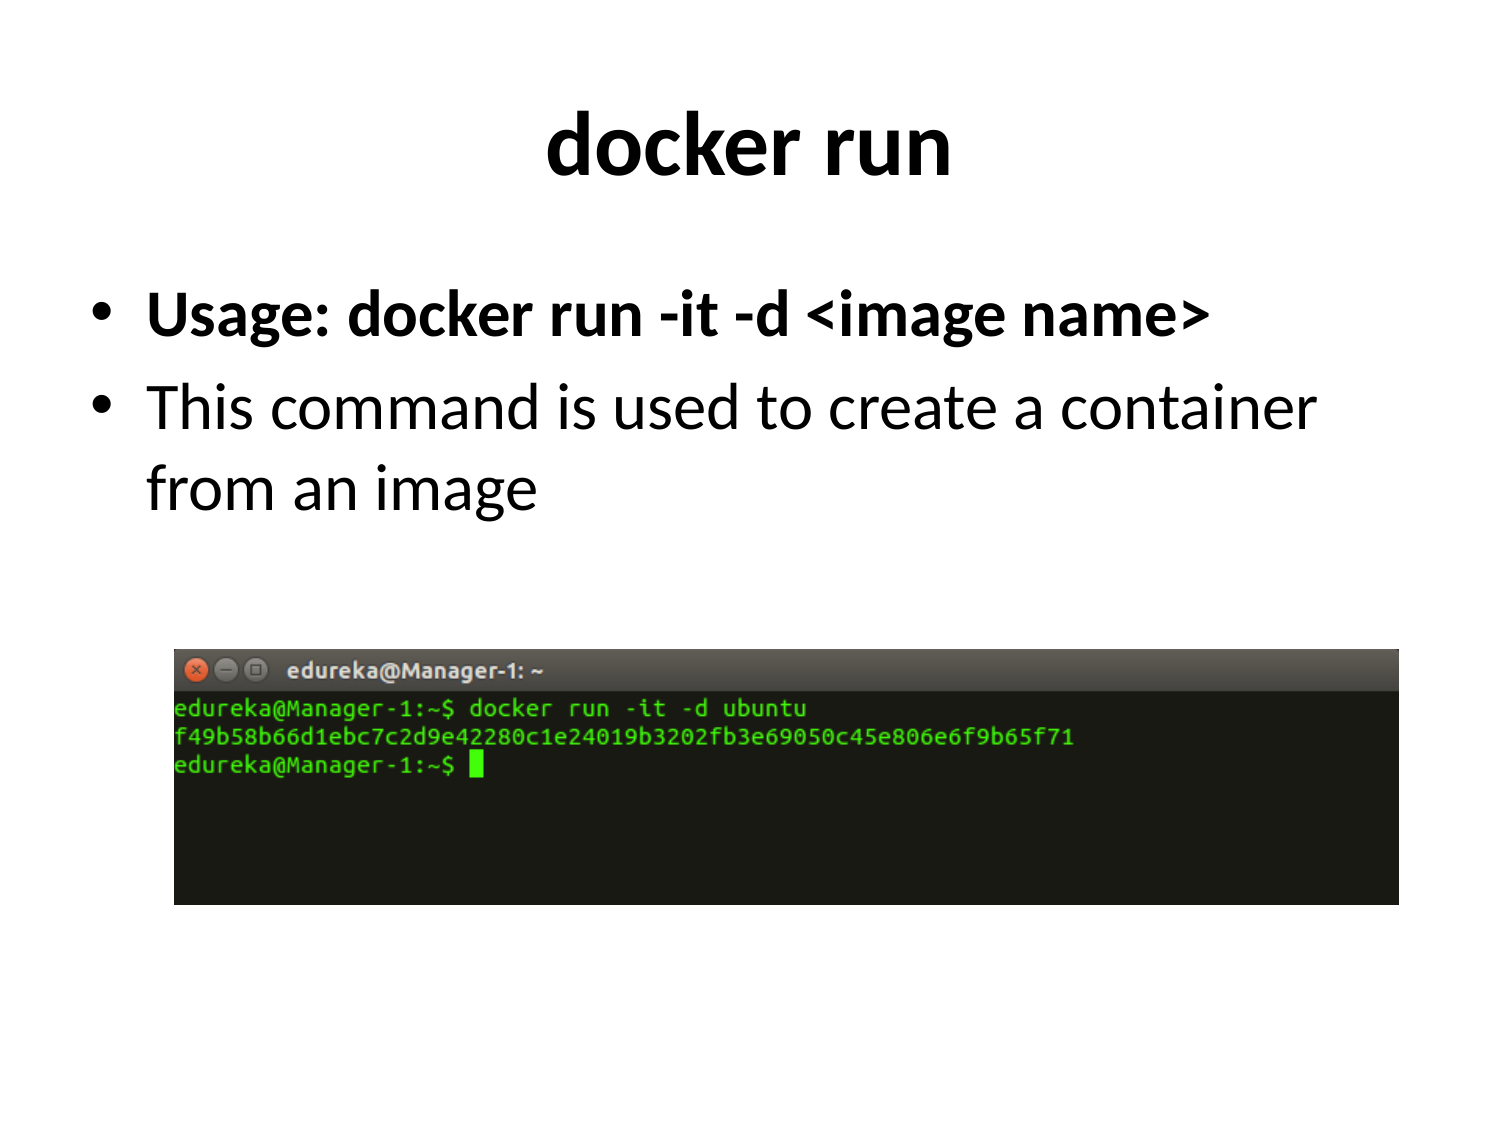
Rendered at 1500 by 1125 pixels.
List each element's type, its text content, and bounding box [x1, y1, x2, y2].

picture [174, 649, 1399, 905]
list Usage: docker run -it -d <image name> This command is used to create a container from an image [75, 262, 1425, 1005]
title docker run [75, 45, 1425, 233]
